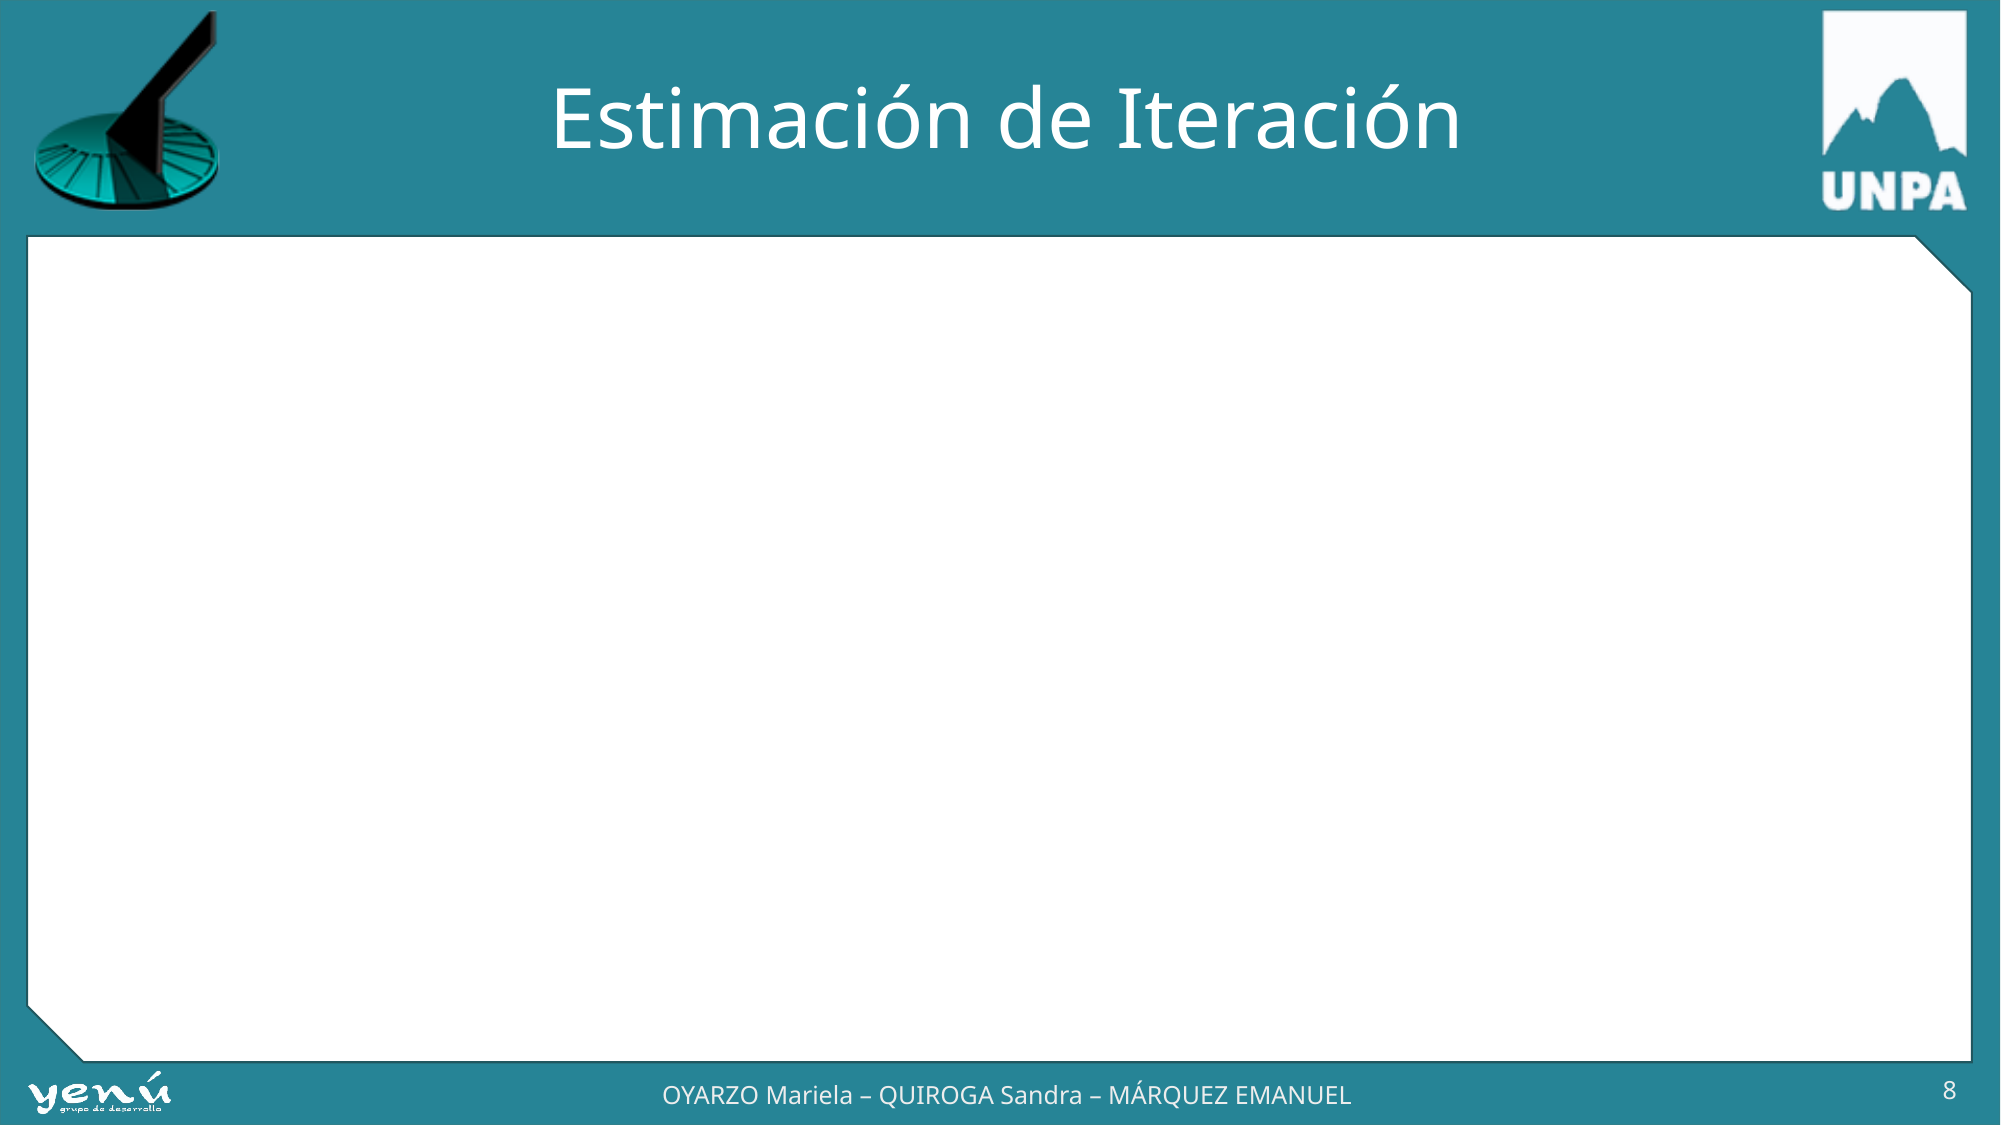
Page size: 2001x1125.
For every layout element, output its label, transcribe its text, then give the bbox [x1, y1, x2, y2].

footer OYARZO Mariela – QUIROGA Sandra – MÁRQUEZ EMANUEL [501, 1066, 1514, 1125]
picture [27, 5, 236, 215]
title Estimación de Iteración [401, 12, 1614, 230]
picture [1820, 0, 1972, 224]
slide_number 8 [1689, 1062, 1972, 1121]
picture [27, 1053, 172, 1125]
